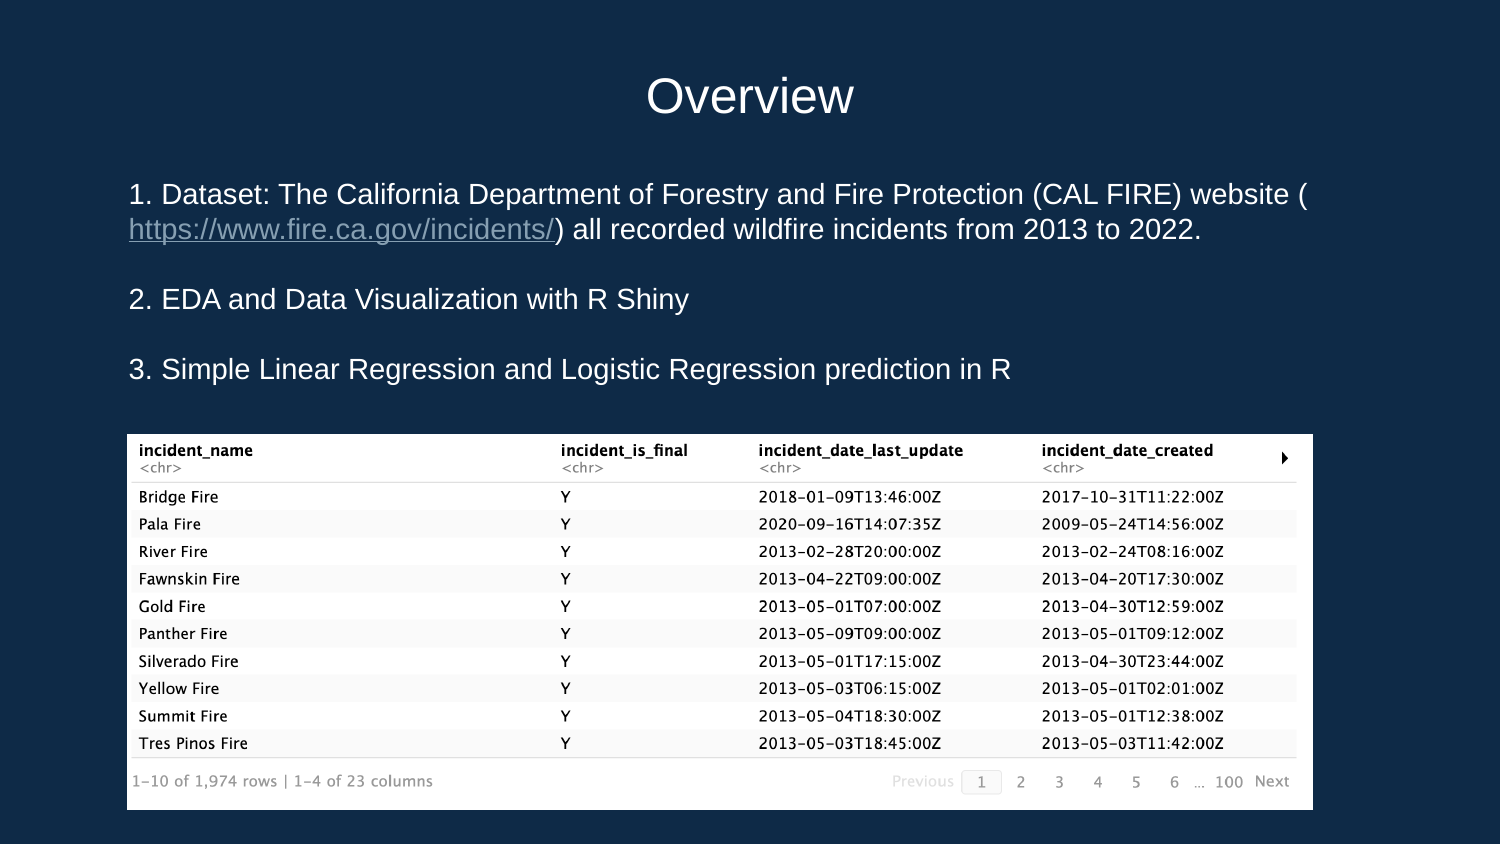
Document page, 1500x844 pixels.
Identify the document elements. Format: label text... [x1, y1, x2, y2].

text_box 1. Dataset: The California Department of Forestry and Fire Protection (CAL FIRE) website (https://www.fire.ca.gov/incidents/) all recorded wildfire incidents from 2013 to 2022. 2. EDA and Data Visualization with R Shiny 3. Simple Linear Regression and Logistic Regression prediction in R [113, 167, 1486, 393]
title Overview [171, 49, 1328, 129]
picture [127, 434, 1313, 810]
